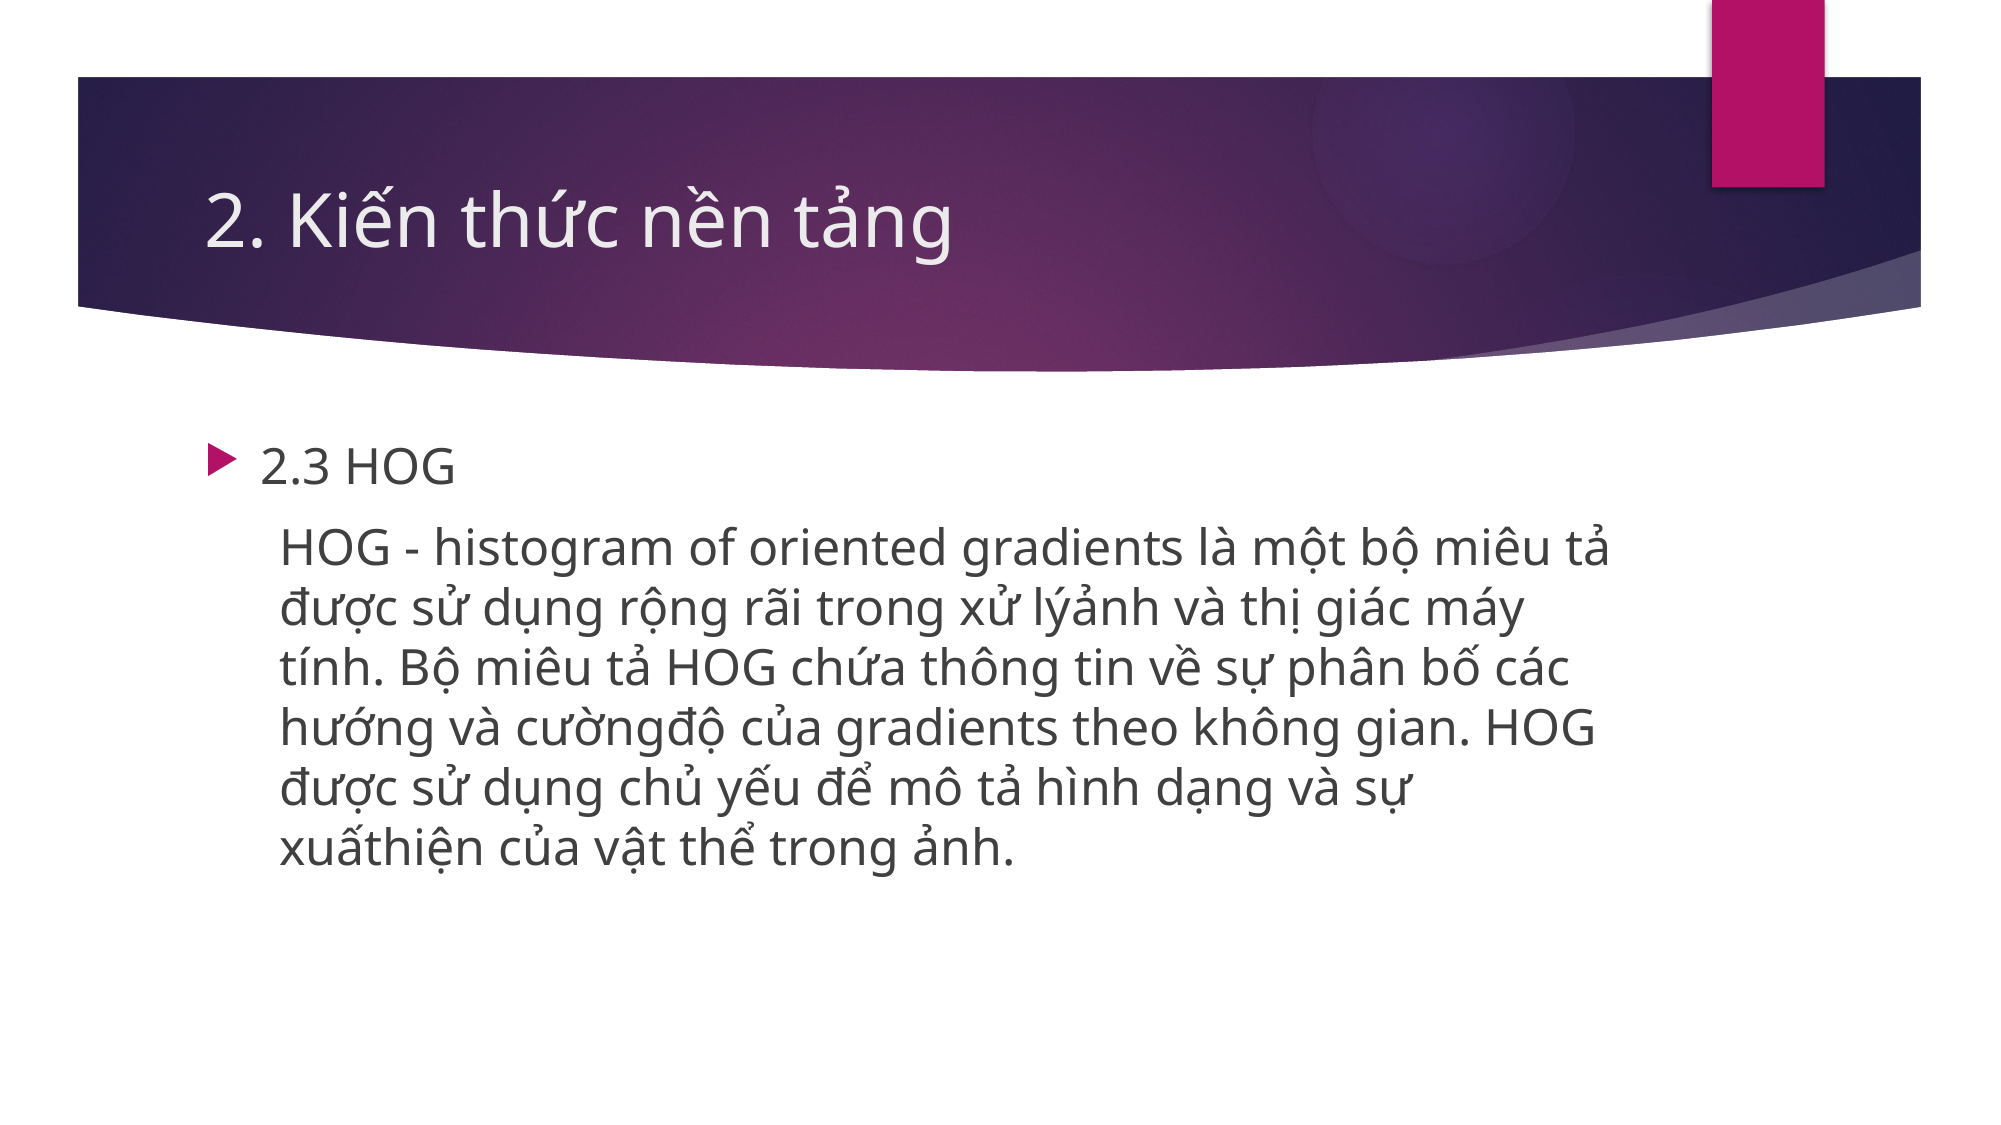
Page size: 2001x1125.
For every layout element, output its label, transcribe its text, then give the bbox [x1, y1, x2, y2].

title 2. Kiến thức nền tảng [189, 159, 1627, 276]
list 2.3 HOG HOG - histogram of oriented gradients là một bộ miêu tả được sử dụng rộng rãi trong xử lýảnh và thị giác máy tính. Bộ miêu tả HOG chứa thông tin về sự phân bố các hướng và cườngđộ của gradients theo không gian. HOG được sử dụng chủ yếu để mô tả hình dạng và sự xuấthiện của vật thể trong ảnh. [189, 427, 1638, 988]
